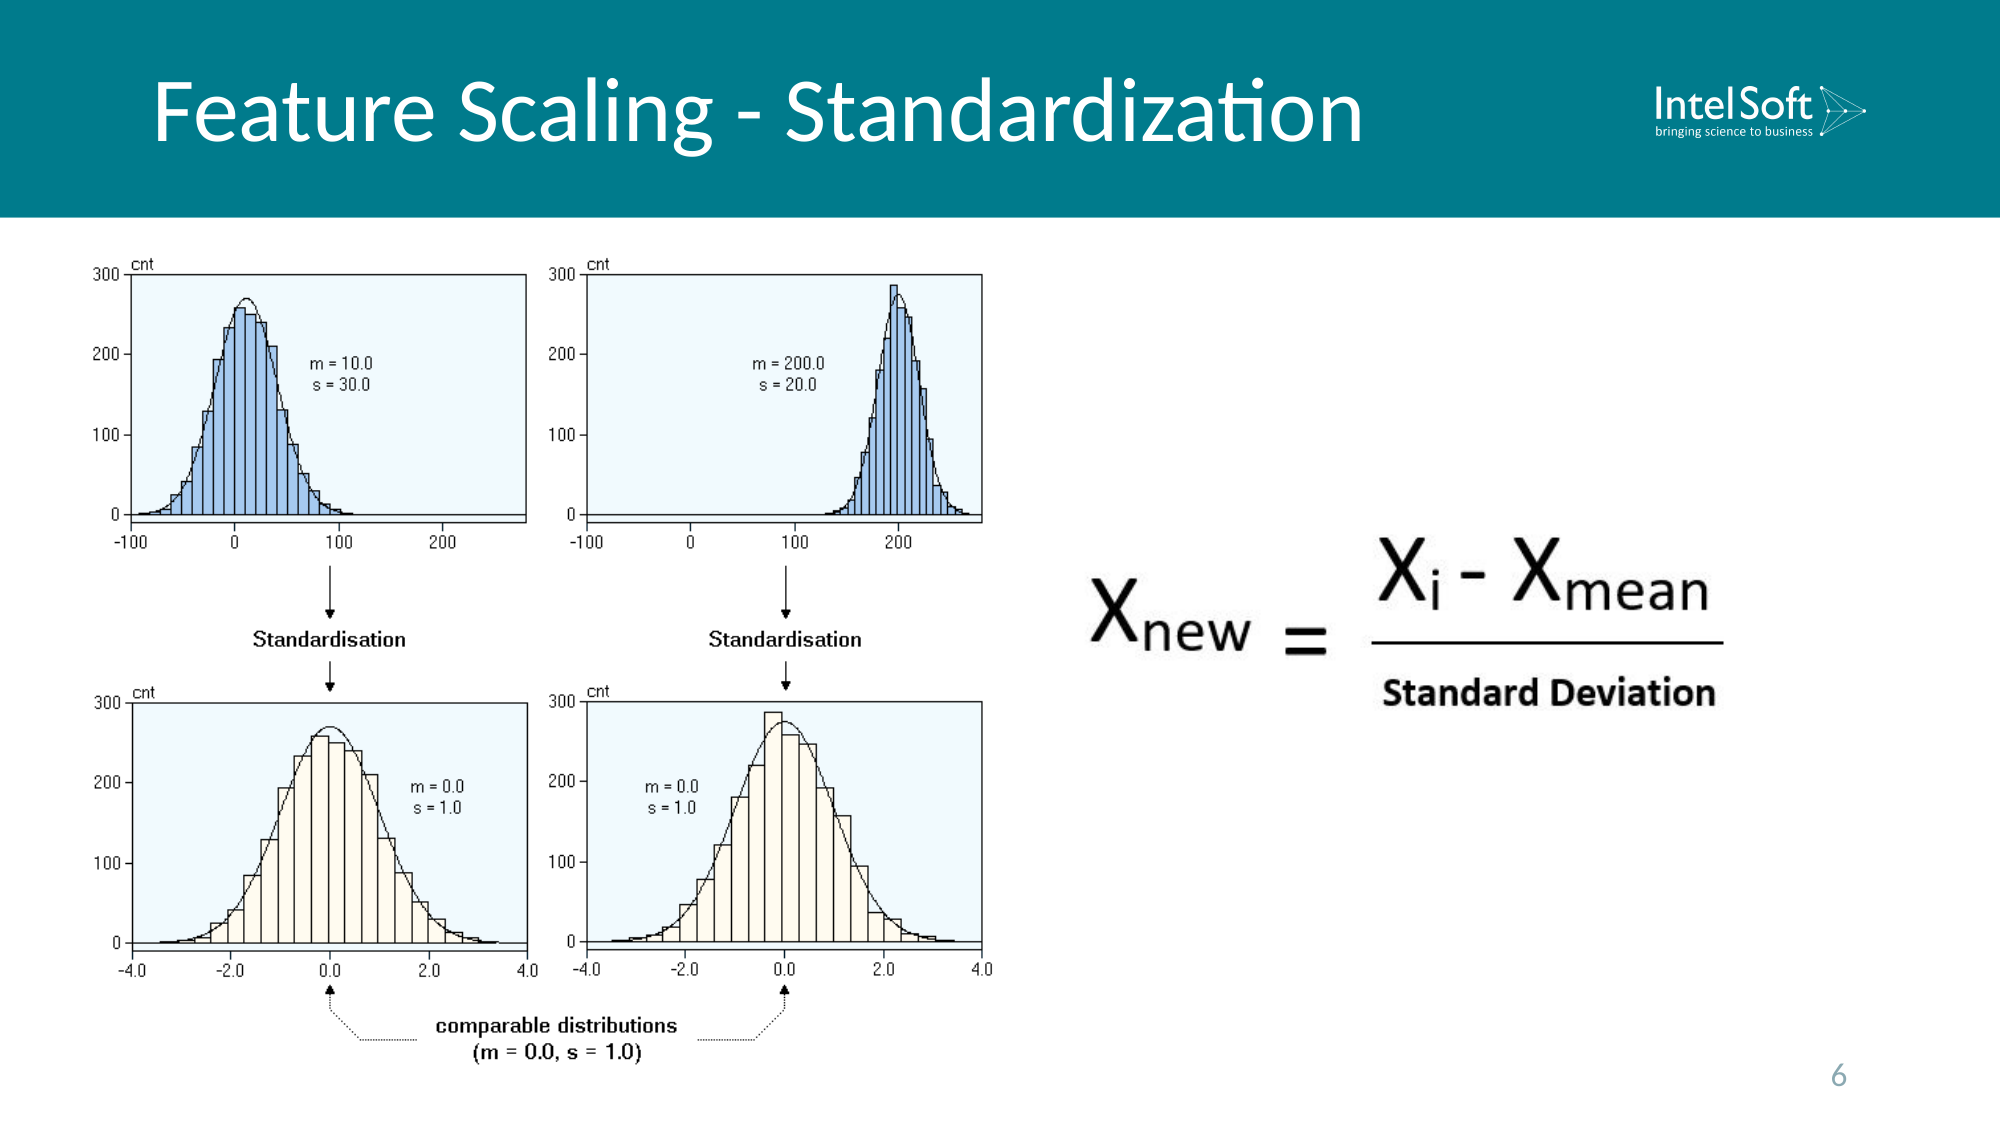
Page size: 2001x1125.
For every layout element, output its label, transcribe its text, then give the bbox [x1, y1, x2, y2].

slide_number 6 [1412, 1042, 1863, 1103]
title Feature Scaling - Standardization [137, 2, 1863, 221]
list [83, 241, 1000, 1111]
picture [1048, 497, 1777, 736]
